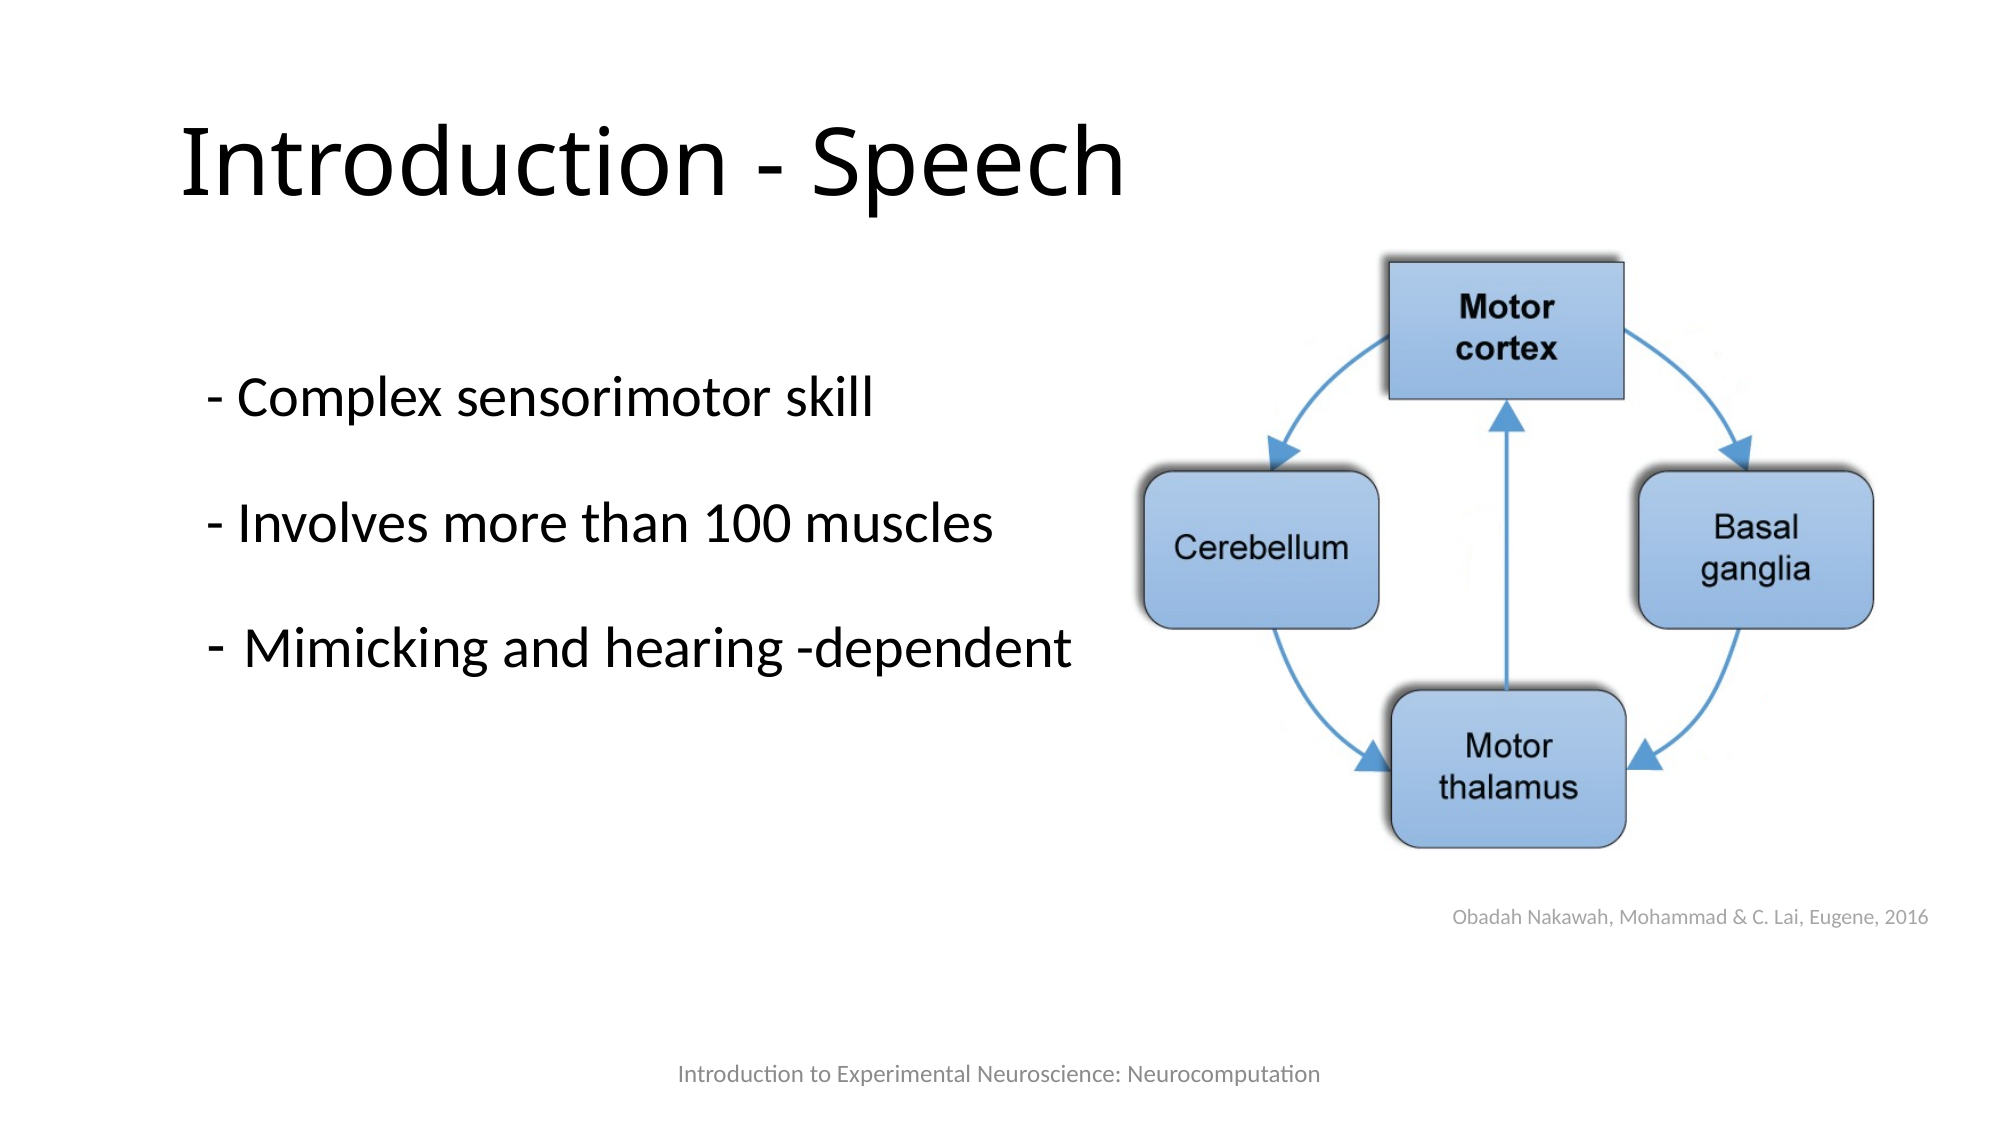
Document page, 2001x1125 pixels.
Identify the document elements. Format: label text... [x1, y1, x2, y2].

footer Introduction to Experimental Neuroscience: Neurocomputation [662, 1042, 1338, 1103]
picture [1130, 248, 1921, 876]
text_box Obadah Nakawah, Mohammad & C. Lai, Eugene, 2016 [1437, 895, 1945, 936]
title Introduction - Speech [165, 63, 1783, 268]
list - Complex sensorimotor skill - Involves more than 100 muscles Mimicking and hearing -dependent [191, 315, 1809, 1034]
